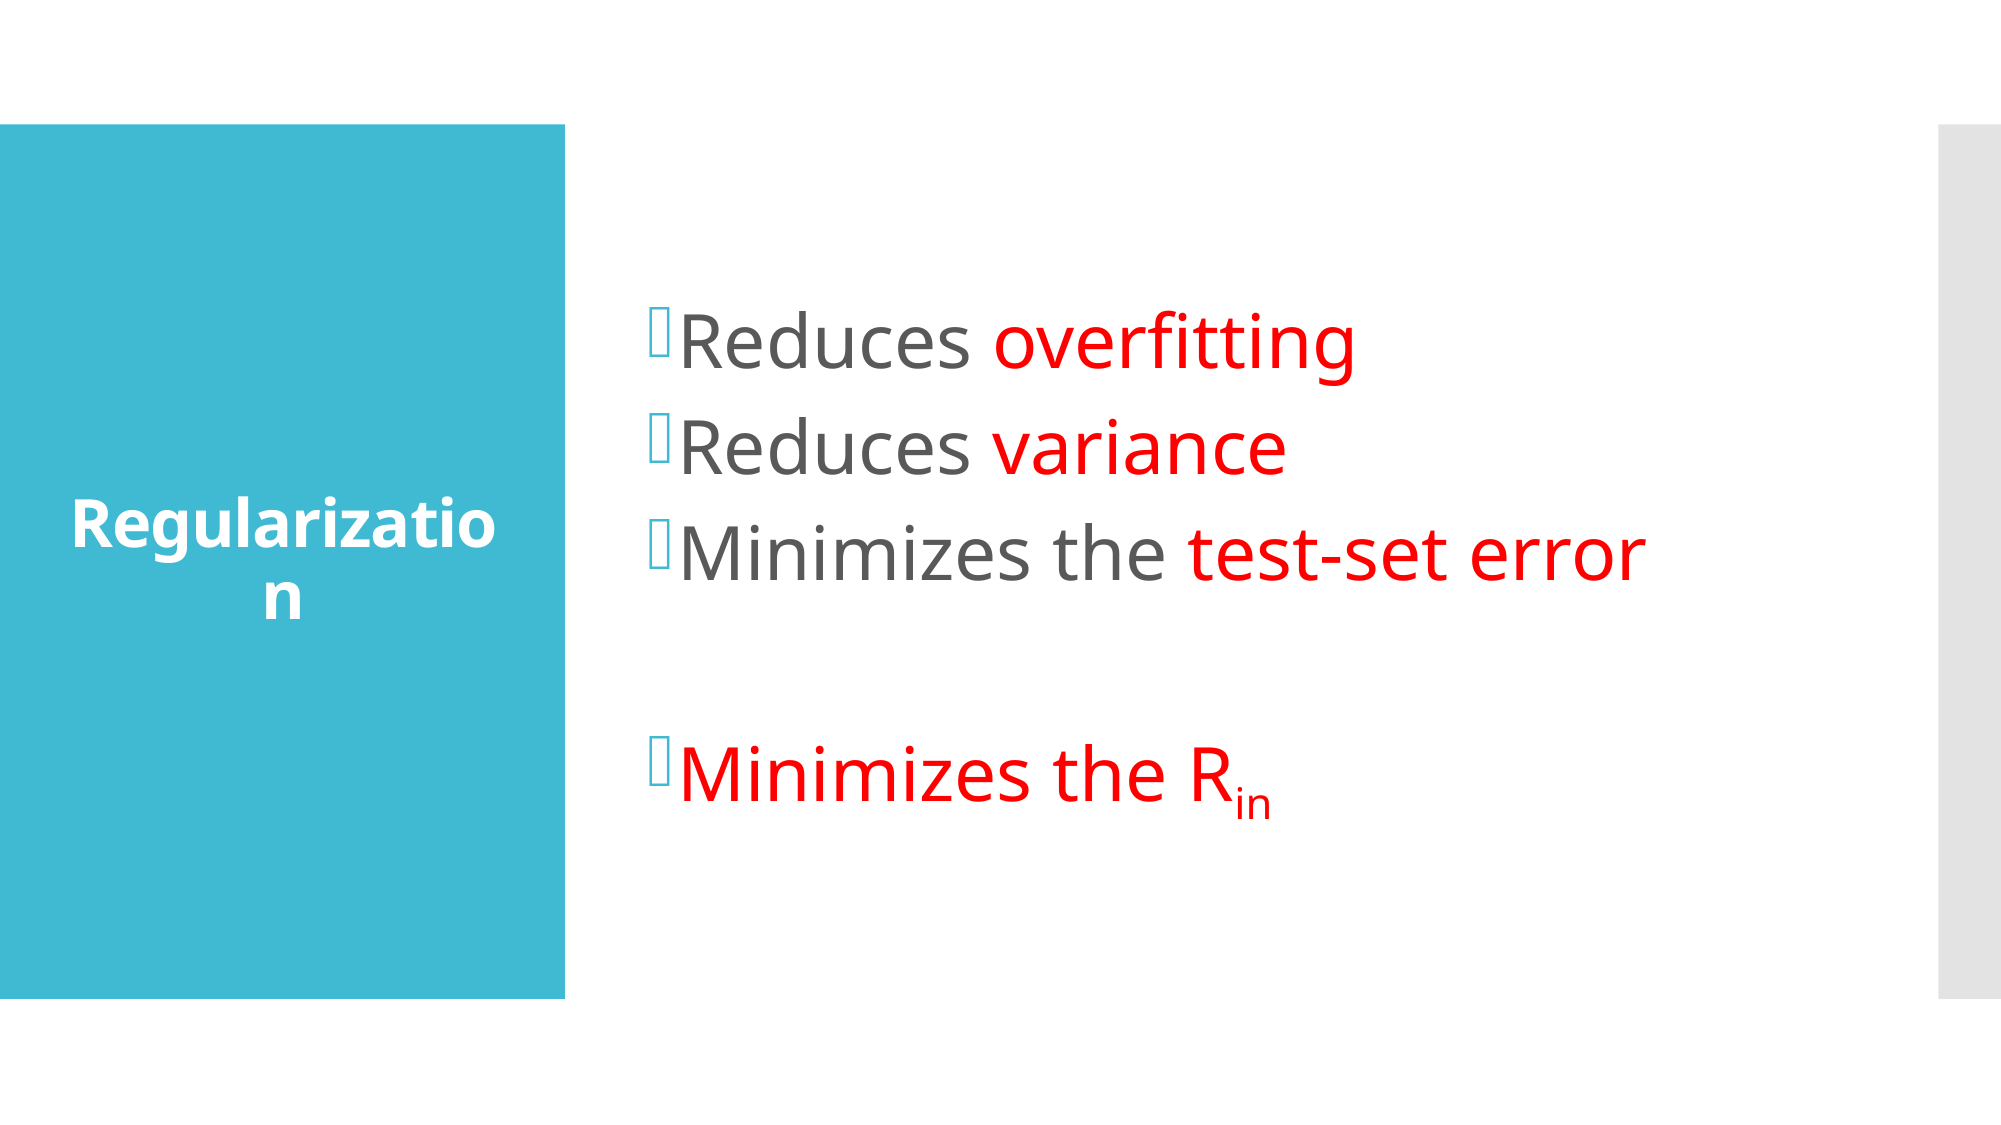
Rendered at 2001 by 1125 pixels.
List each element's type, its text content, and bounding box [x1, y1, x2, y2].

list Reduces overfitting Reduces variance Minimizes the test-set error Minimizes the Rin [632, 268, 1833, 855]
title Regularization [41, 184, 525, 940]
